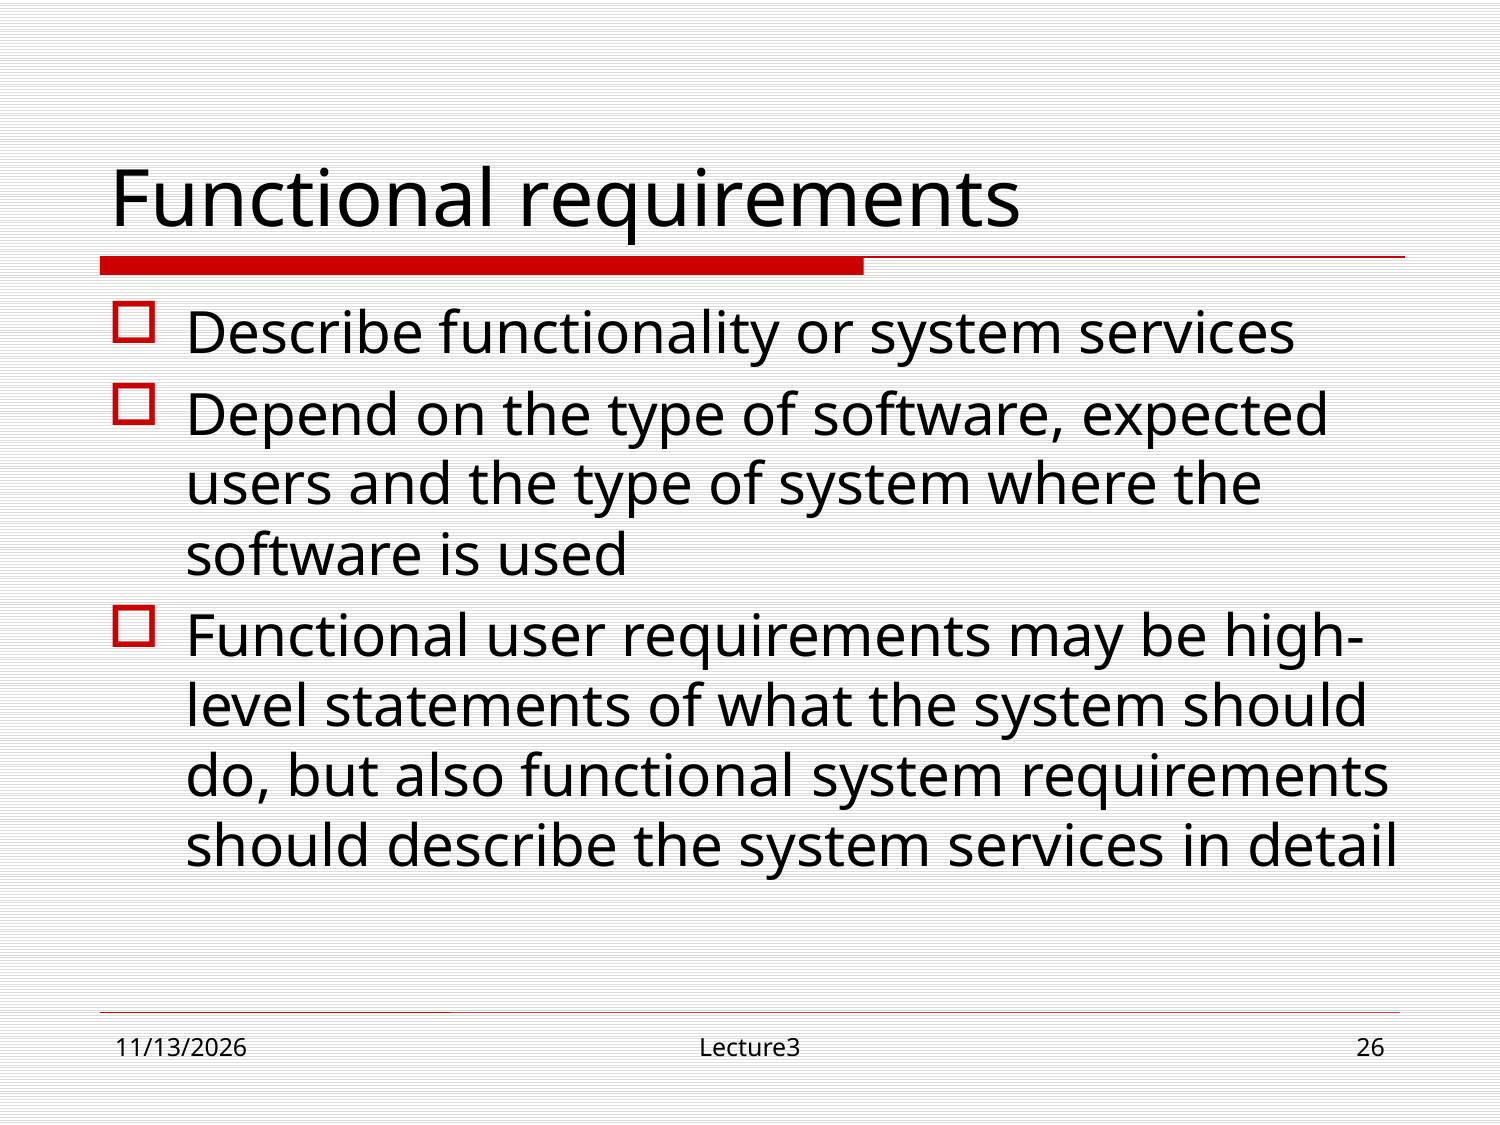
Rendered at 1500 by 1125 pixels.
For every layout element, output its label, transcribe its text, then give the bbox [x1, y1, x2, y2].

title Functional requirements [94, 50, 1407, 250]
list Describe functionality or system services Depend on the type of software, expected users and the type of system where the software is used Functional user requirements may be high-level statements of what the system should do, but also functional system requirements should describe the system services in detail [92, 287, 1450, 988]
footer Lecture3 [512, 1024, 988, 1103]
slide_number 26 [1074, 1024, 1401, 1103]
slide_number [99, 1024, 426, 1103]
